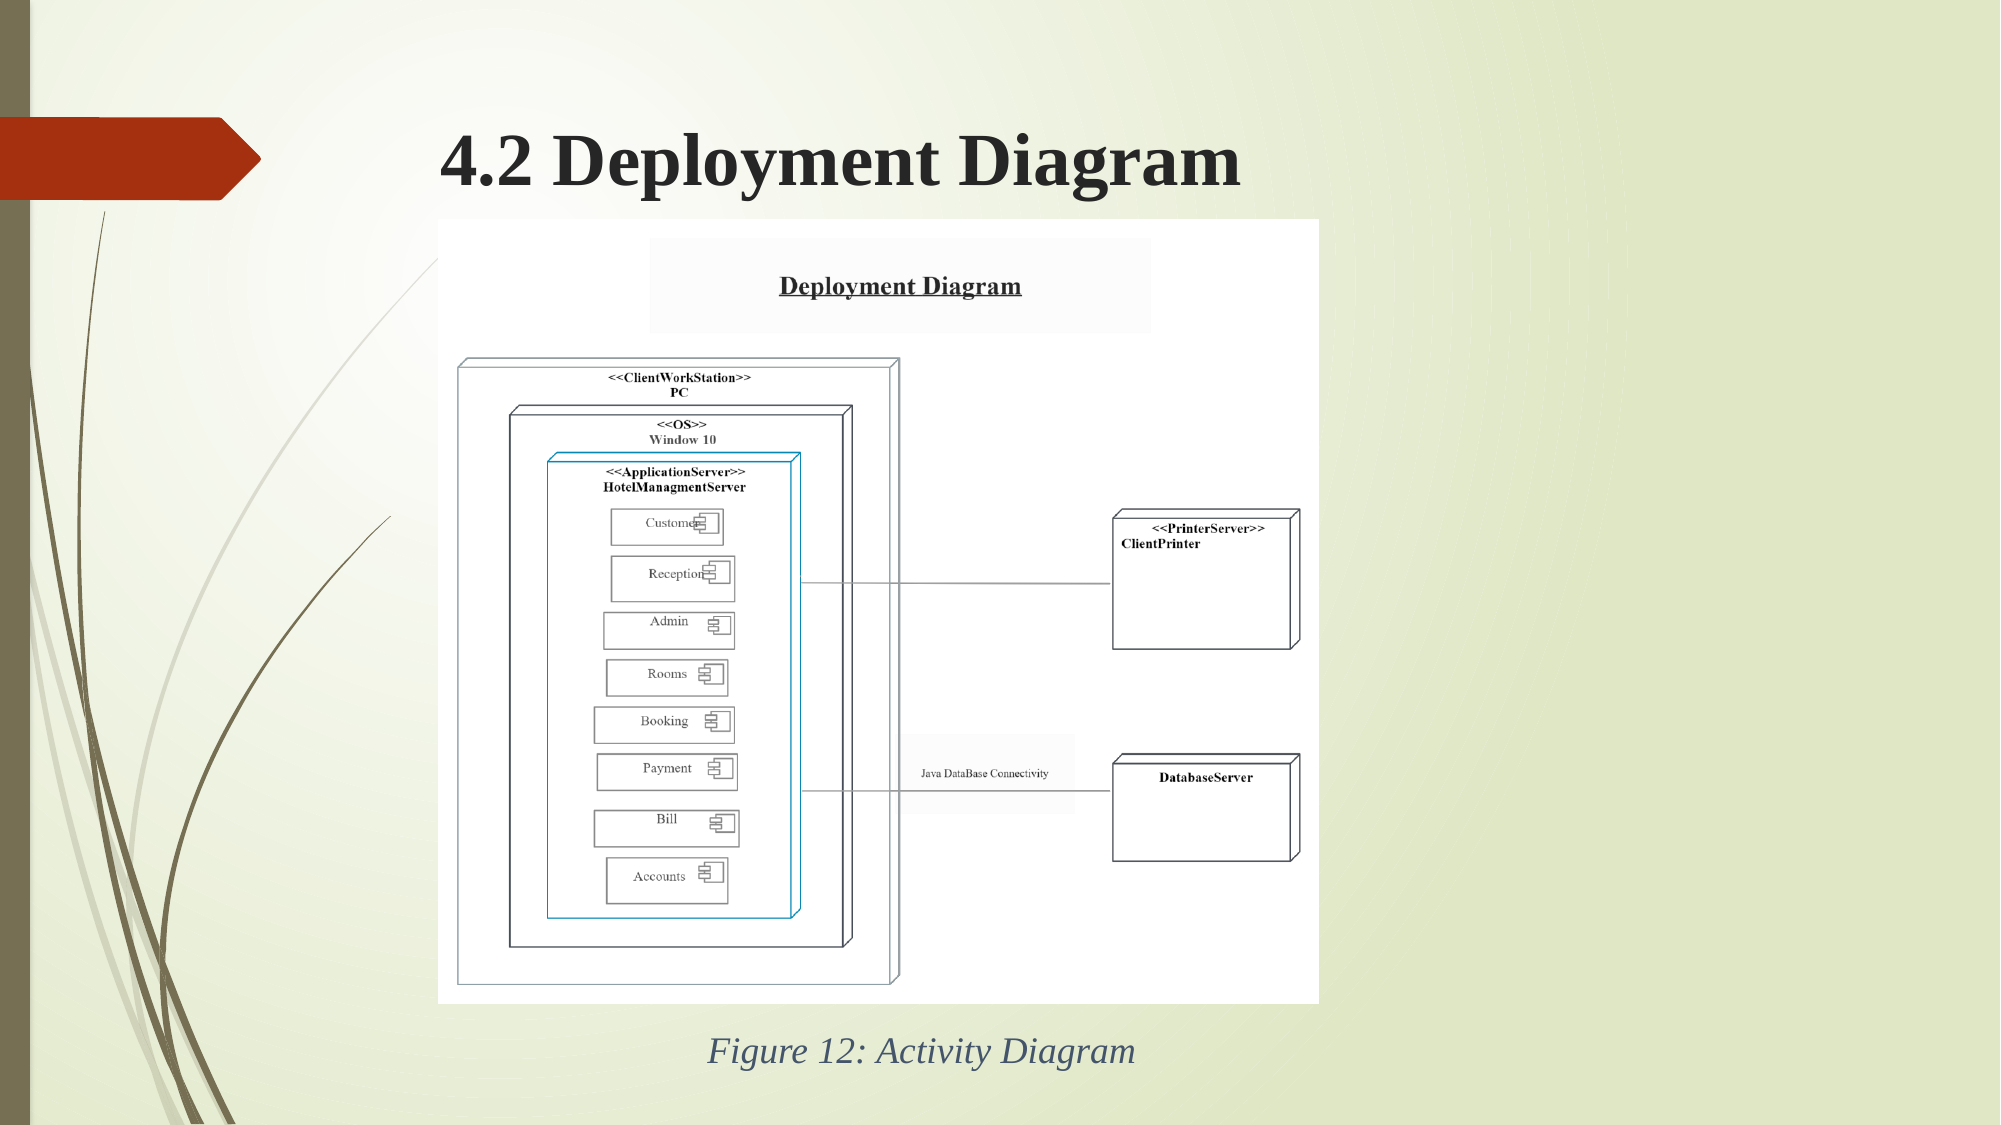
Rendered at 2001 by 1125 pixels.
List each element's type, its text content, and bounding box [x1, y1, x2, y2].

text_box Figure 12: Activity Diagram [692, 1019, 1693, 1079]
title 4.2 Deployment Diagram [425, 102, 1888, 313]
picture [438, 219, 1320, 1004]
